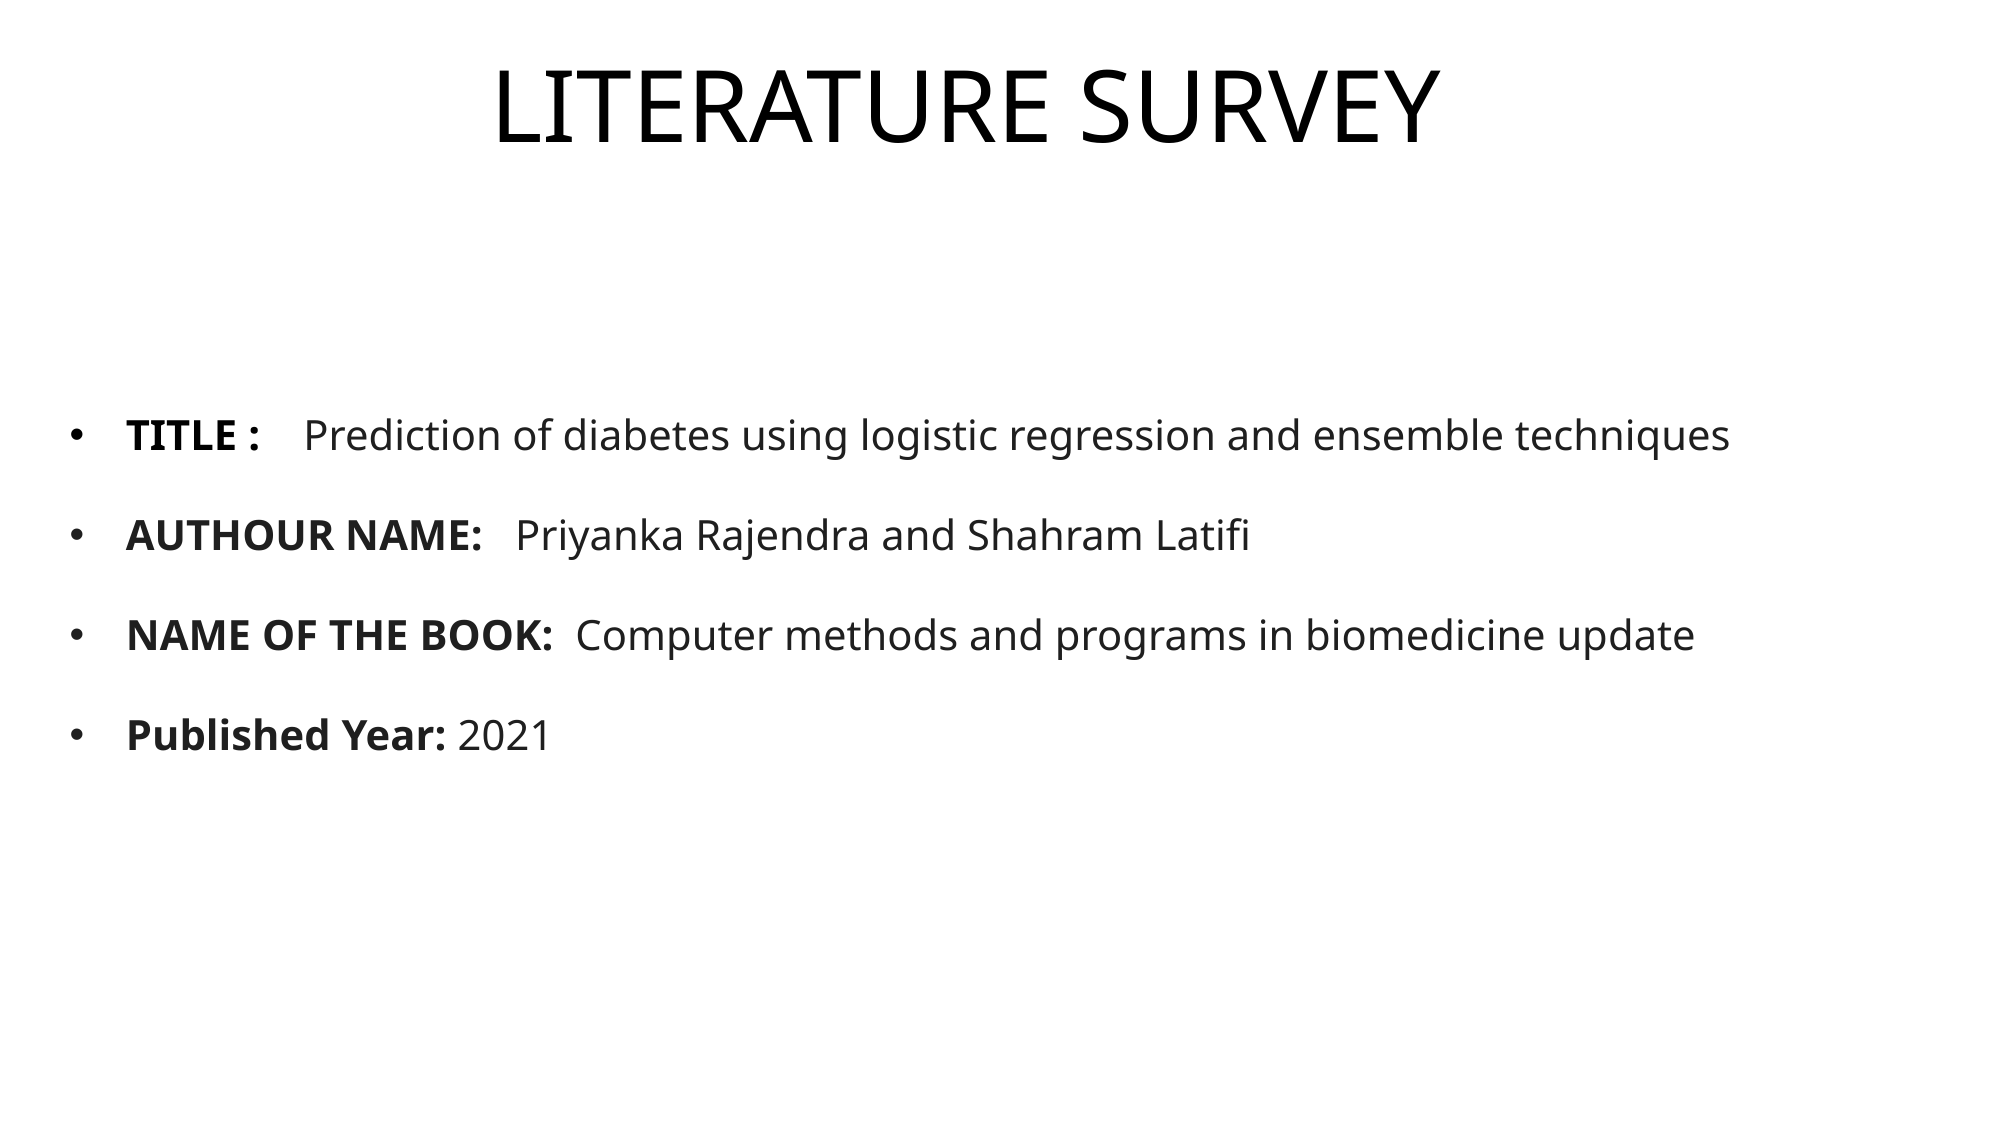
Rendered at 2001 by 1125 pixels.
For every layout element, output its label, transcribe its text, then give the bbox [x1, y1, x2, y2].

text_box TITLE : Prediction of diabetes using logistic regression and ensemble techniques AUTHOUR NAME: Priyanka Rajendra and Shahram Latifi NAME OF THE BOOK: Computer methods and programs in biomedicine update Published Year: 2021 [54, 401, 1928, 967]
text_box LITERATURE SURVEY [393, 35, 1539, 171]
